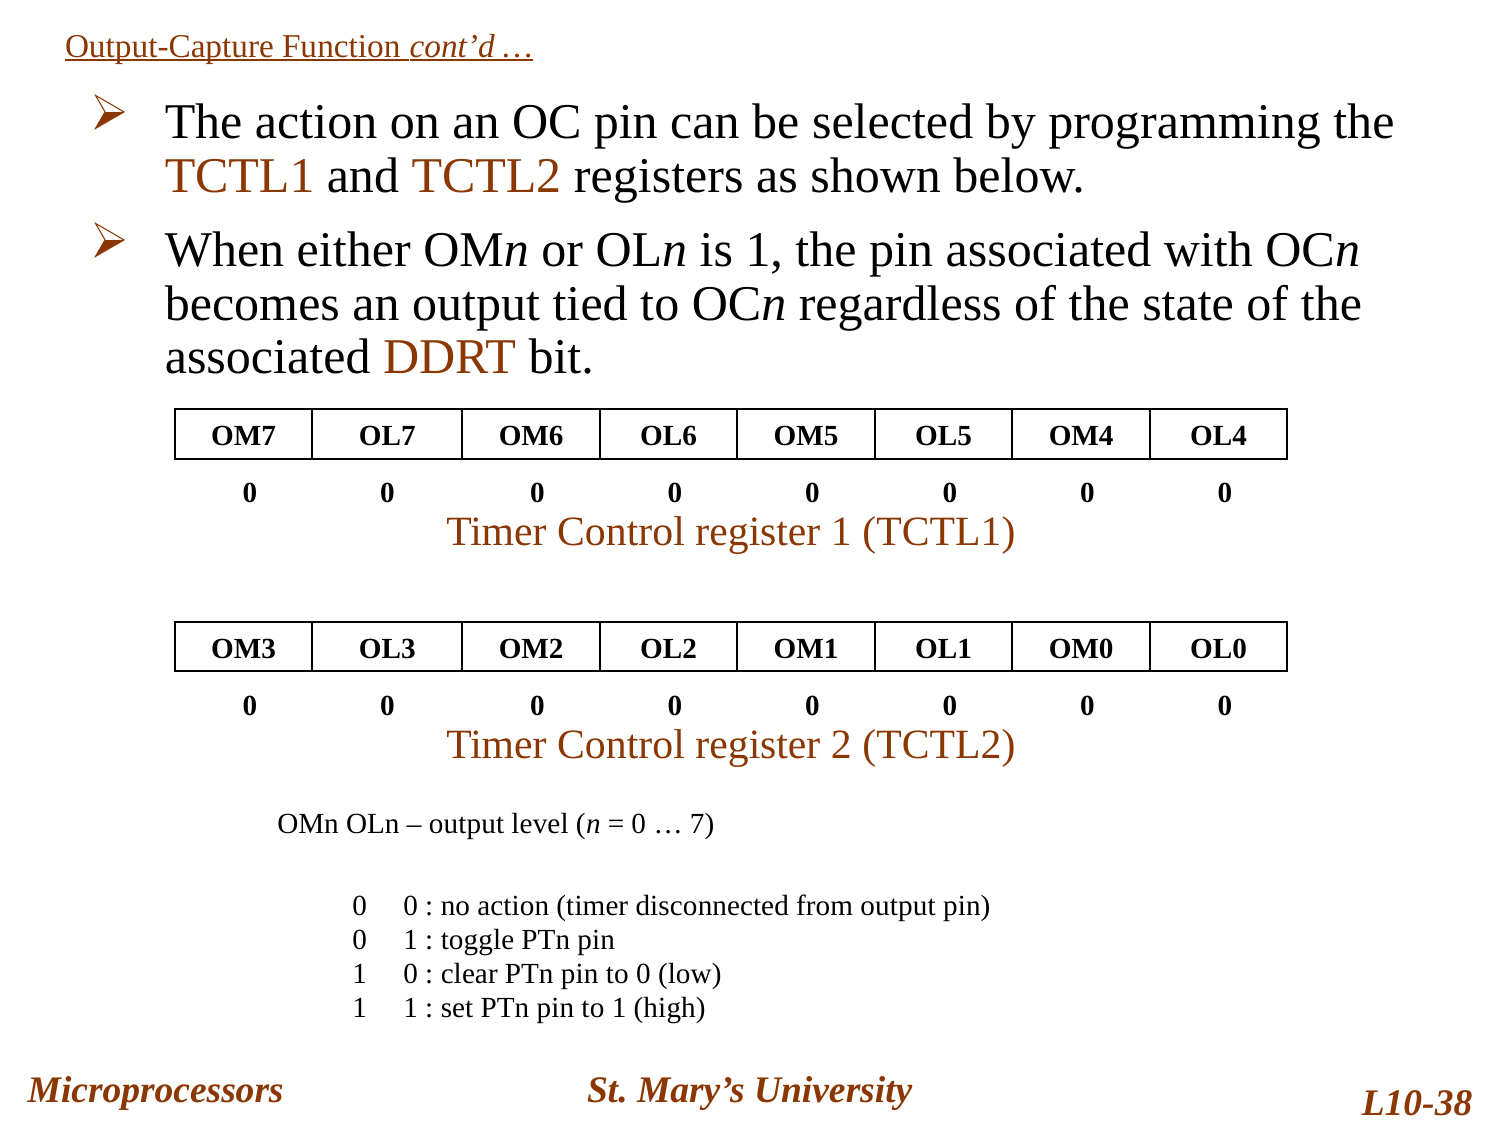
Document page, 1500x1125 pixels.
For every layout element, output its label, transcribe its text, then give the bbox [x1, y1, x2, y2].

text_box OL3 [312, 621, 462, 672]
text_box OM1 [737, 621, 874, 672]
text_box 0 [787, 466, 838, 496]
text_box 0 [1200, 466, 1250, 496]
text_box OL2 [599, 621, 737, 672]
text_box OM6 [462, 409, 599, 459]
text_box 0 [225, 678, 275, 709]
text_box Timer Control register 2 (TCTL2) [174, 709, 1288, 774]
text_box OM3 [174, 621, 312, 672]
text_box 0 [512, 678, 563, 709]
text_box 0 [787, 678, 838, 709]
text_box OM2 [462, 621, 599, 672]
text_box OM5 [737, 409, 874, 459]
text_box OM0 [1012, 621, 1149, 672]
text_box OL0 [1149, 621, 1288, 672]
text_box 0 [1062, 466, 1113, 496]
text_box OM7 [174, 409, 312, 459]
text_box OL7 [312, 409, 462, 459]
text_box 0 [650, 466, 700, 496]
slide_number Microprocessors [12, 1049, 376, 1125]
text_box 0 [362, 466, 413, 496]
text_box OL1 [874, 621, 1012, 672]
text_box 0 [1200, 678, 1250, 709]
text_box OL6 [599, 409, 737, 459]
text_box 0 [225, 466, 275, 496]
footer St. Mary’s University [512, 1049, 988, 1125]
slide_number L10-38 [1299, 1062, 1488, 1125]
text_box The action on an OC pin can be selected by programming the TCTL1 and TCTL2 registers as shown below. When either OMn or OLn is 1, the pin associated with OCn becomes an output tied to OCn regardless of the state of the associated DDRT bit. [74, 87, 1425, 393]
text_box 0 [650, 678, 700, 709]
text_box OL5 [874, 409, 1012, 459]
text_box 0 [924, 678, 975, 709]
text_box Output-Capture Function cont’d … [49, 12, 1325, 75]
text_box 0 [512, 466, 563, 496]
text_box Timer Control register 1 (TCTL1) [174, 496, 1288, 562]
text_box OMn OLn – output level (n = 0 … 7) 0 0 : no action (timer disconnected from output pin) 0 1 : toggle PTn pin 1 0 : clear PTn pin to 0 (low) 1 1 : set PTn pin to 1 (high) [187, 799, 1100, 1030]
text_box 0 [924, 466, 975, 496]
text_box OM4 [1012, 409, 1149, 459]
text_box OL4 [1149, 409, 1288, 459]
text_box 0 [362, 678, 413, 709]
text_box 0 [1062, 678, 1113, 709]
